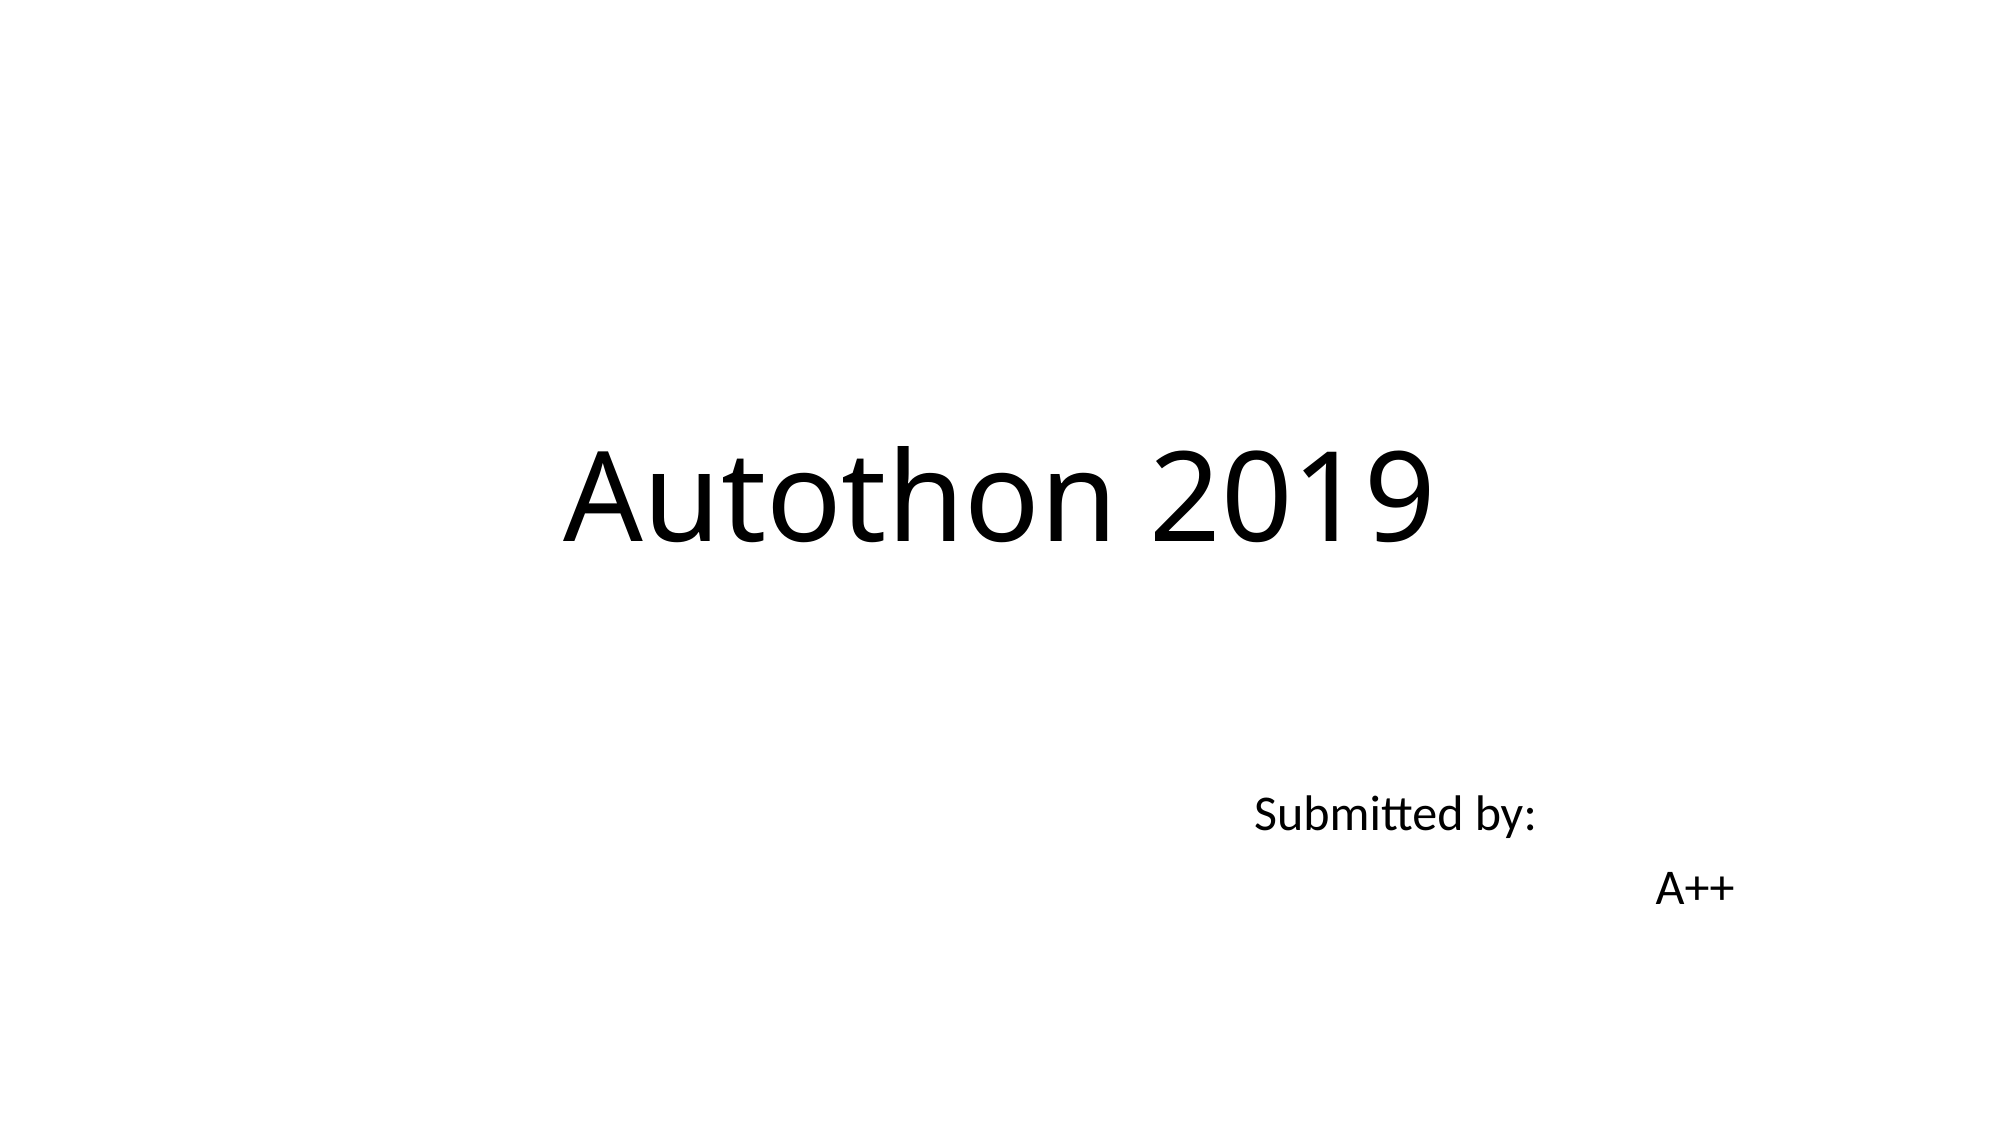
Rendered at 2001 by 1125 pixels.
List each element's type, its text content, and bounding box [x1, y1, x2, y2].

subtitle Submitted by: A++ [1239, 779, 1750, 928]
title Autothon 2019 [249, 184, 1750, 576]
